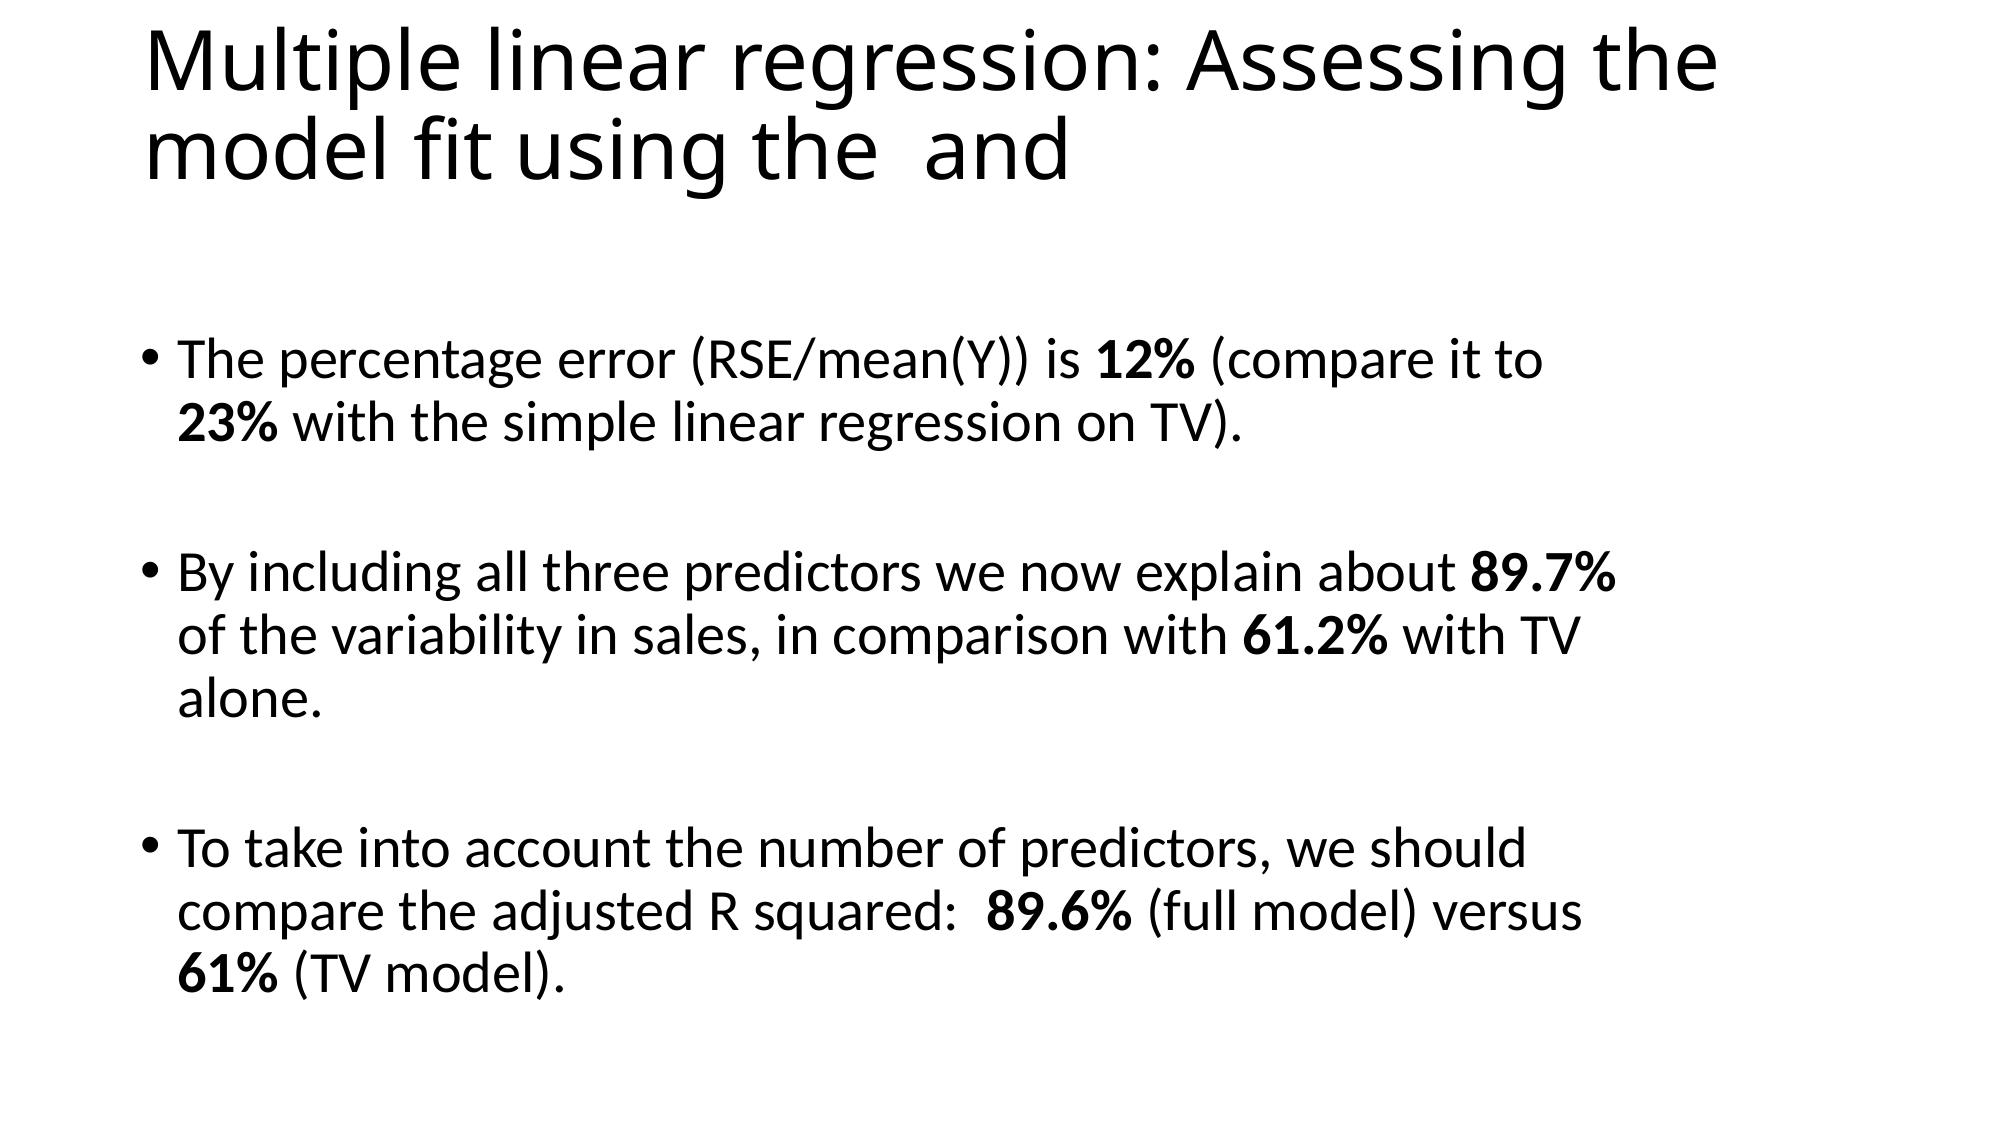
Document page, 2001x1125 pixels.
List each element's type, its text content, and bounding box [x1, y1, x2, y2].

list The percentage error (RSE/mean(Y)) is 12% (compare it to 23% with the simple linear regression on TV). By including all three predictors we now explain about 89.7% of the variability in sales, in comparison with 61.2% with TV alone. To take into account the number of predictors, we should compare the adjusted R squared: 89.6% (full model) versus 61% (TV model). [125, 321, 1647, 1050]
